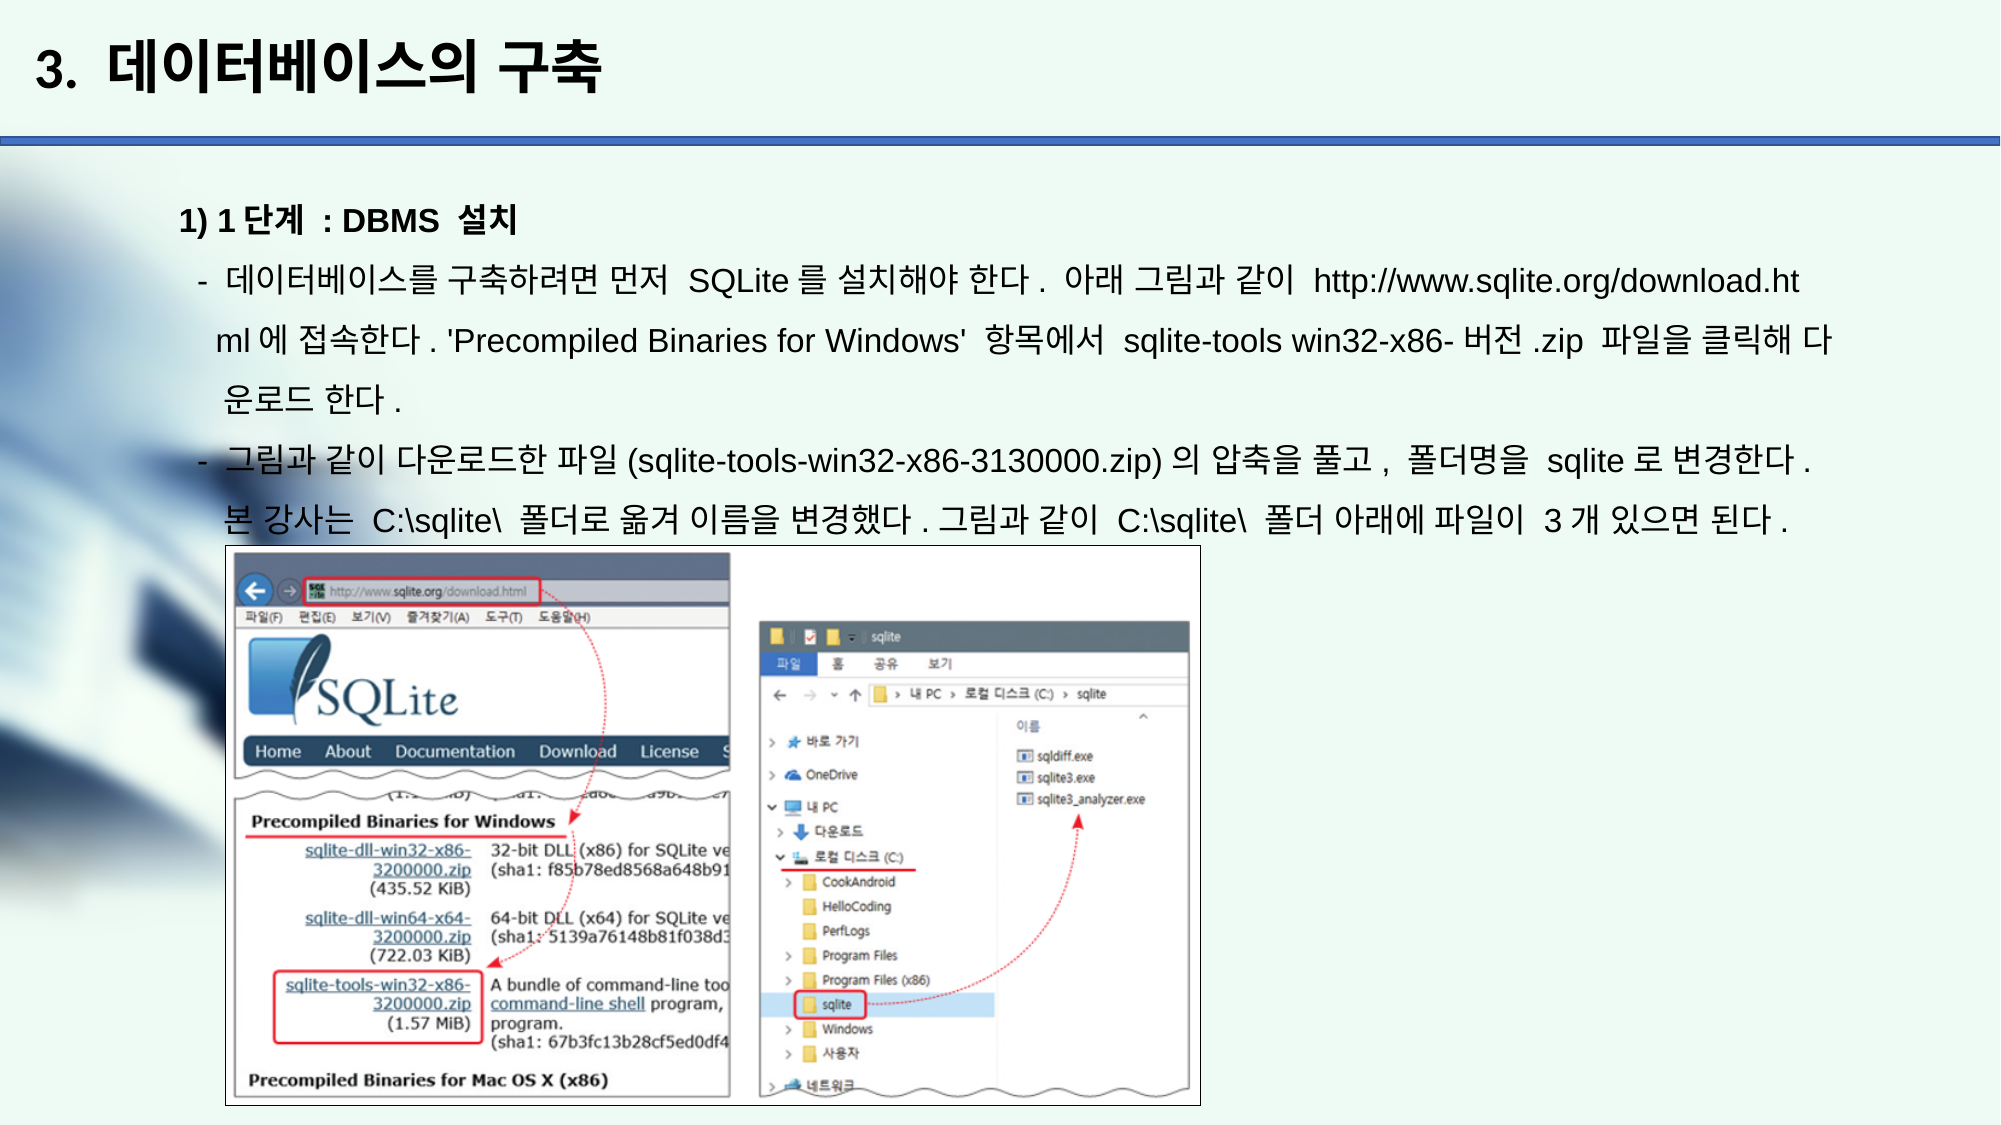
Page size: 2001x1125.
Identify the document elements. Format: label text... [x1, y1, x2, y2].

title 3. 데이터베이스의 구축 [19, 14, 1745, 126]
picture [0, 0, 2000, 136]
text_box 1) 1단계 : DBMS 설치 - 데이터베이스를 구축하려면 먼저 SQLite를 설치해야 한다. 아래 그림과 같이 http://www.sqlite.org/download.ht ml에 접속한다. 'Precompiled Binaries for Windows' 항목에서 sqlite-tools win32-x86-버전.zip 파일을 클릭해 다 운로드 한다. - 그림과 같이 다운로드한 파일(sqlite-tools-win32-x86-3130000.zip)의 압축을 풀고, 폴더명을 sqlite로 변경한다. 본 강사는 C:\sqlite\ 폴더로 옮겨 이름을 변경했다.그림과 같이 C:\sqlite\ 폴더 아래에 파일이 3개 있으면 된다. [163, 172, 1922, 607]
picture [0, 146, 2000, 1125]
